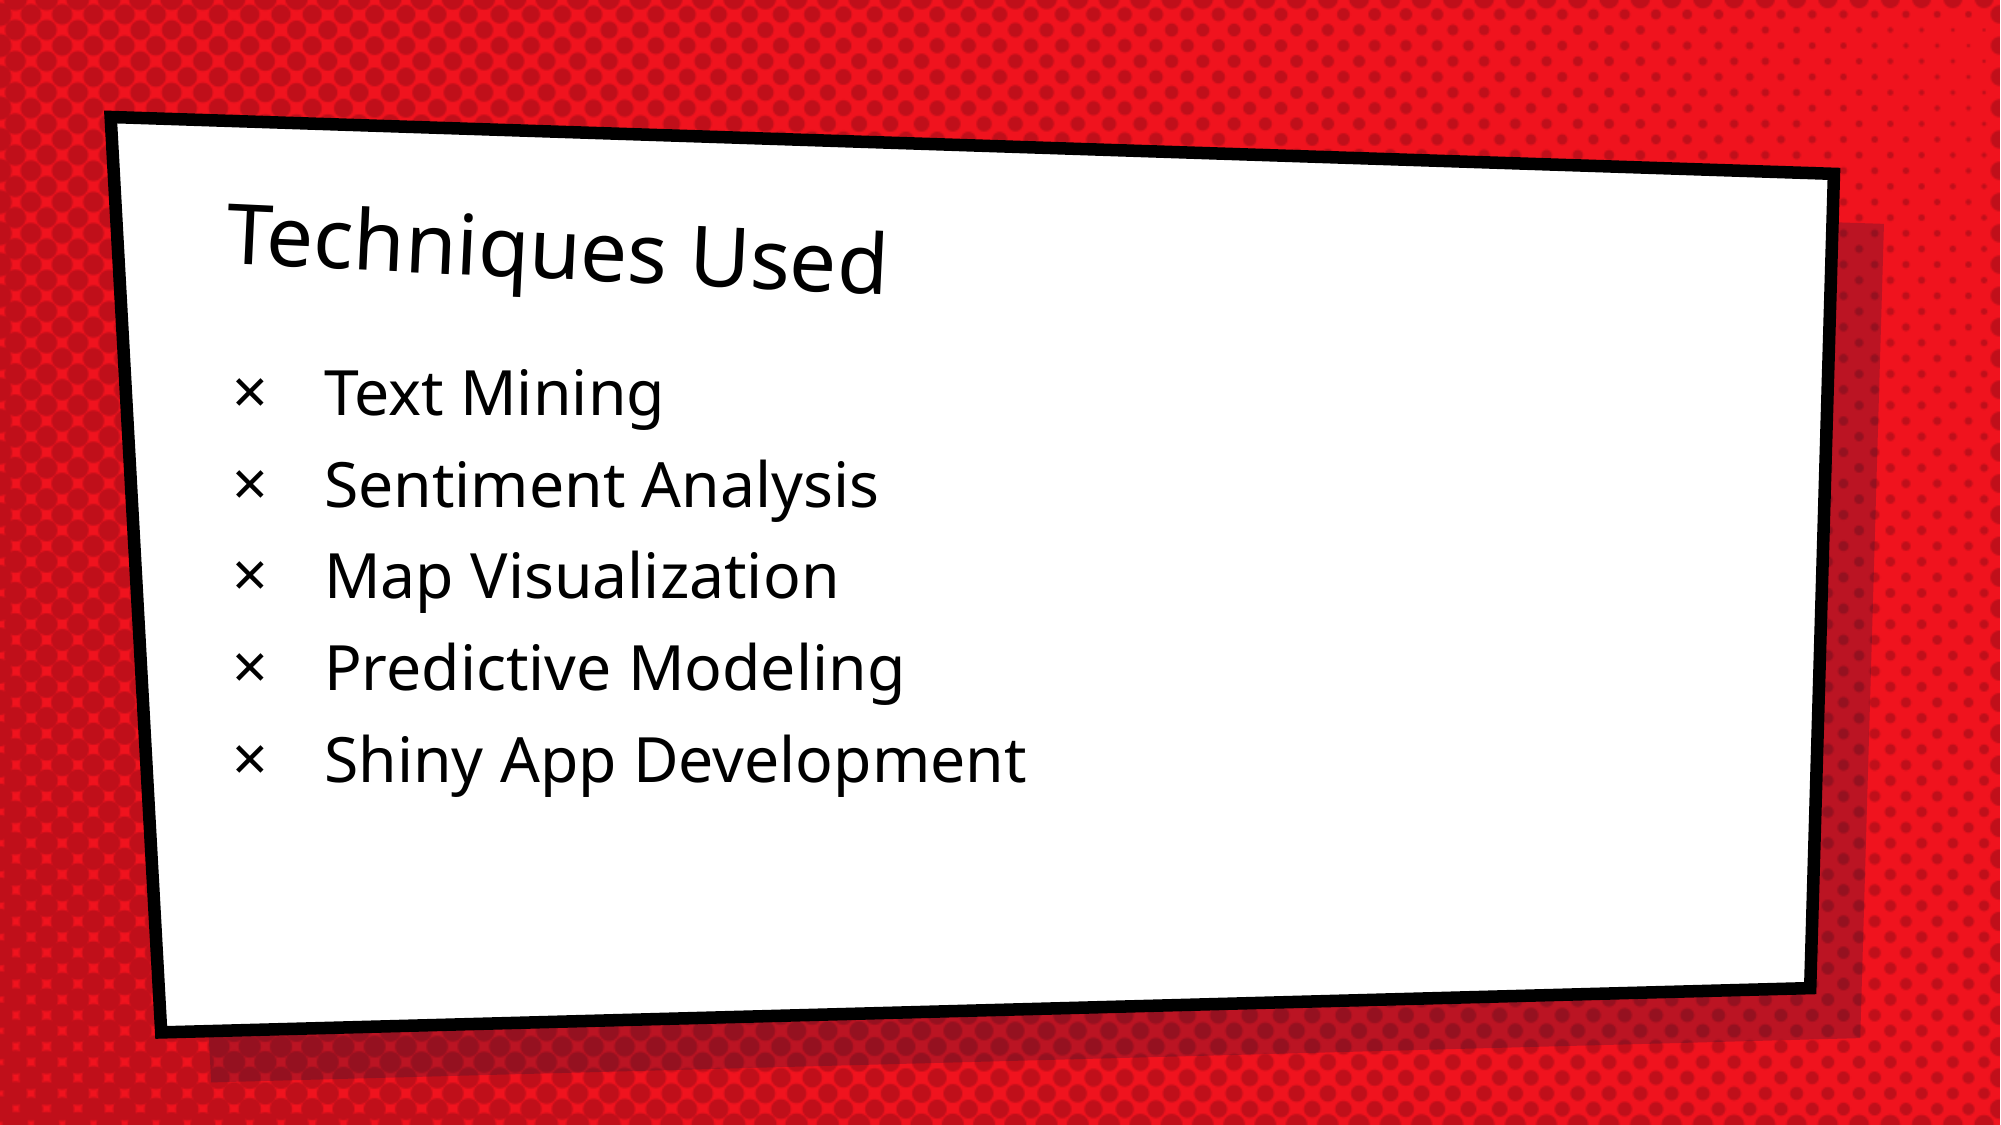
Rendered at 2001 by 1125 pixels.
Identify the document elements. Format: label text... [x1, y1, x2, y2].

list Text Mining Sentiment Analysis Map Visualization Predictive Modeling Shiny App Development [209, 338, 1896, 1061]
title Techniques Used [209, 128, 1753, 338]
